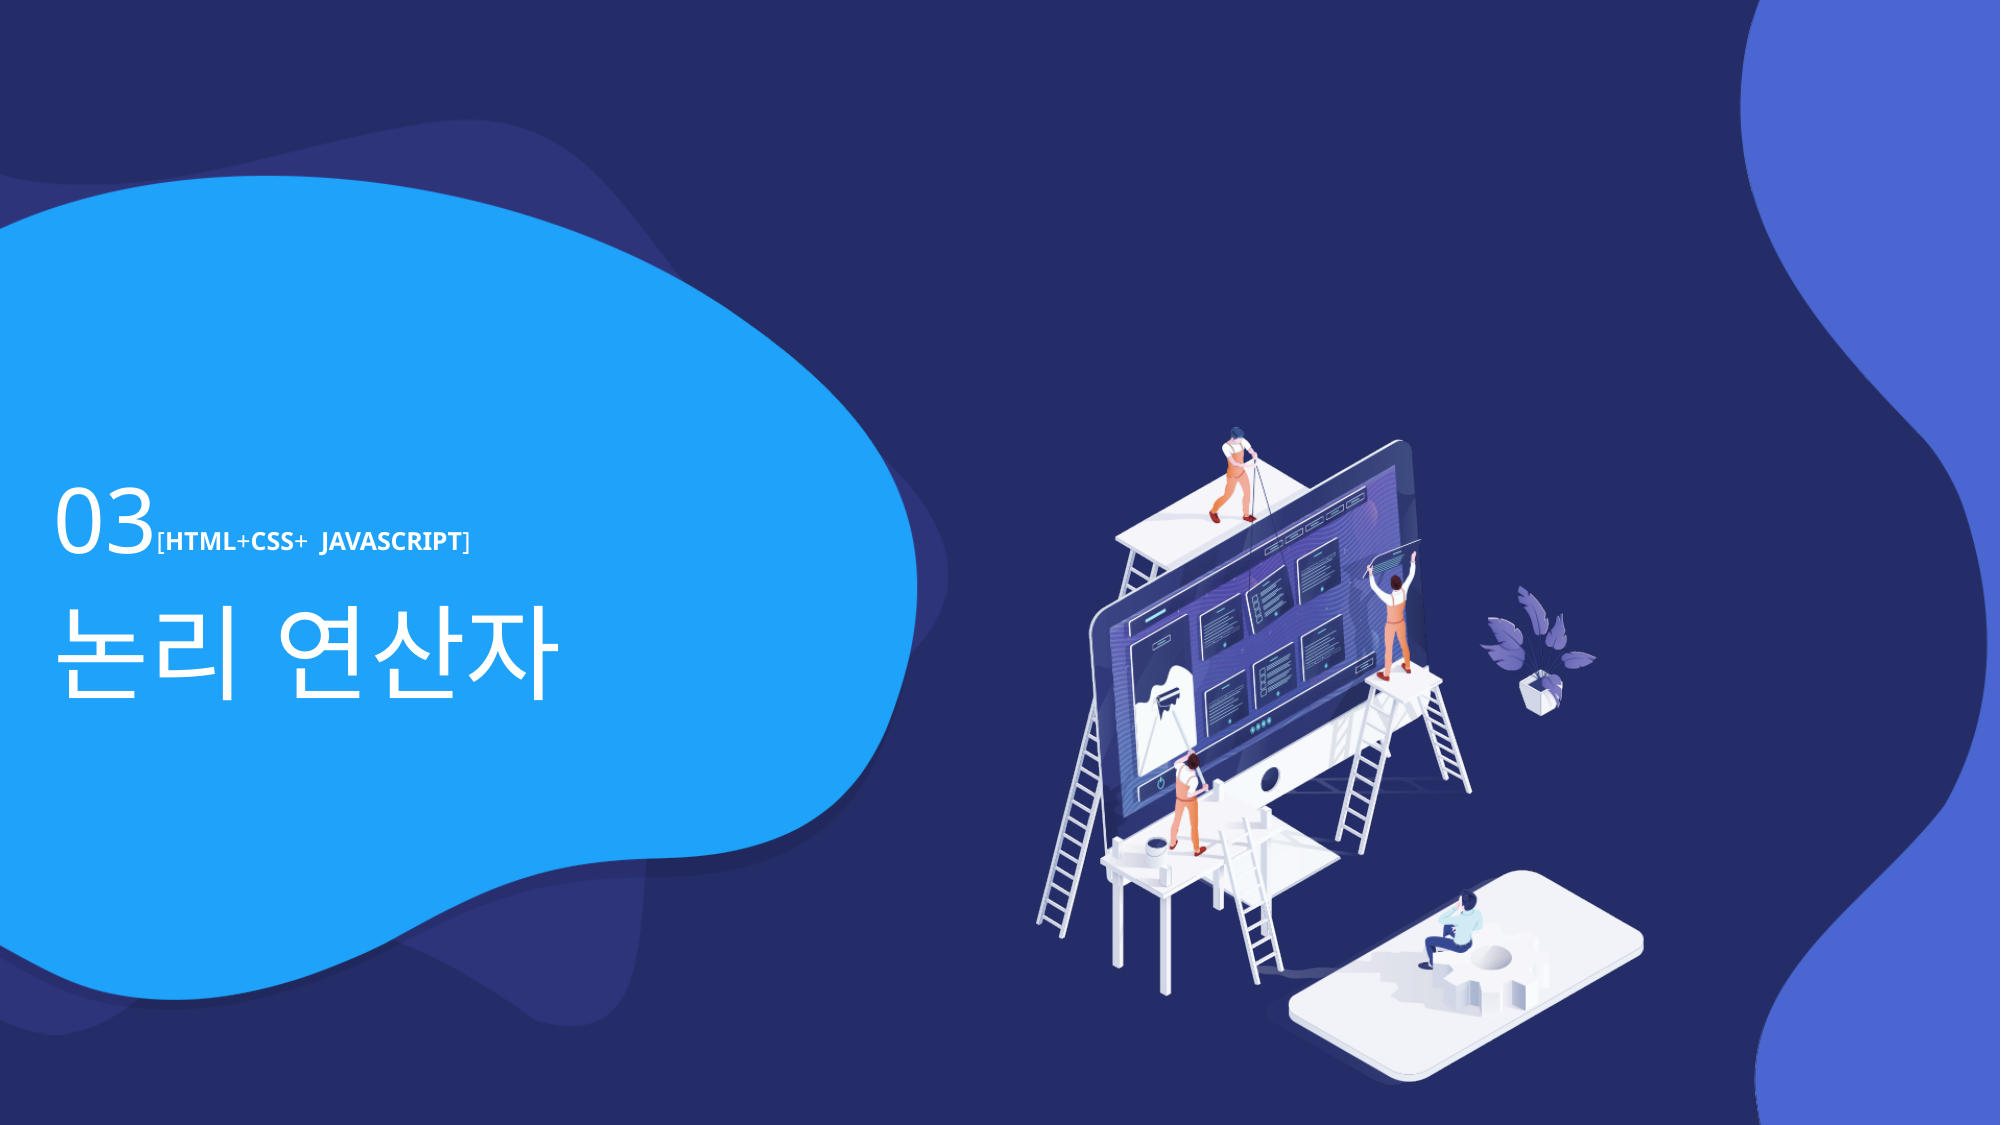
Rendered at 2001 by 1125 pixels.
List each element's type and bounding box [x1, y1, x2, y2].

text_box [0, 0, 2000, 1125]
